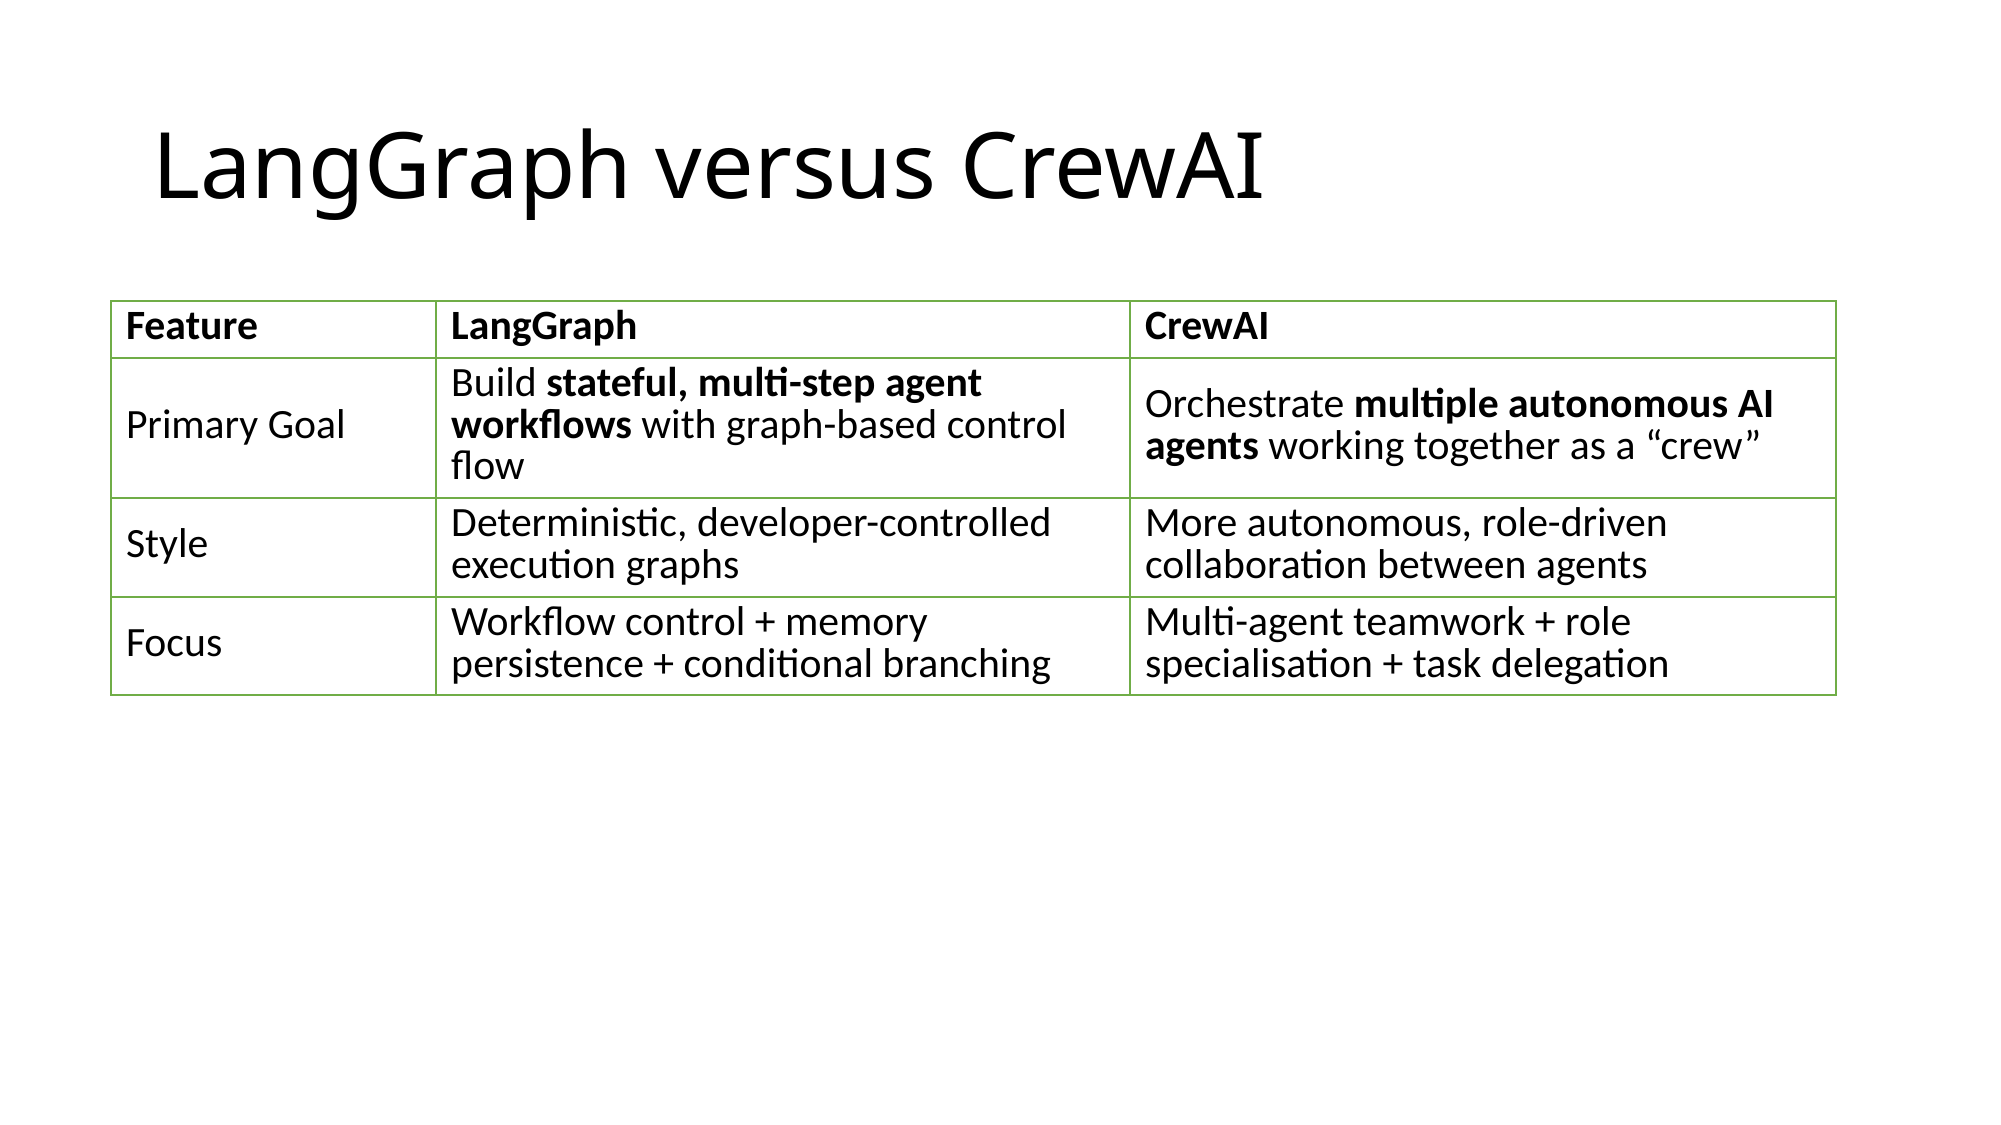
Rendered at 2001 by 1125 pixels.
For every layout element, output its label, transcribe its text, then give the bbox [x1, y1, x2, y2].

table_header Feature [112, 302, 435, 357]
table_cell More autonomous, role-driven collaboration between agents [1131, 499, 1835, 596]
table_cell Orchestrate multiple autonomous AI agents working together as a “crew” [1131, 359, 1835, 497]
table_cell Focus [112, 598, 435, 694]
table_header CrewAI [1131, 302, 1835, 357]
table_cell Workflow control + memory persistence + conditional branching [437, 598, 1129, 694]
table_cell Deterministic, developer-controlled execution graphs [437, 499, 1129, 596]
table_cell Style [112, 499, 435, 596]
table_cell Multi-agent teamwork + role specialisation + task delegation [1131, 598, 1835, 694]
table_cell Build stateful, multi-step agent workflows with graph-based control flow [437, 359, 1129, 497]
title LangGraph versus CrewAI [137, 59, 1863, 278]
table_header LangGraph [437, 302, 1129, 357]
table_cell Primary Goal [112, 359, 435, 497]
